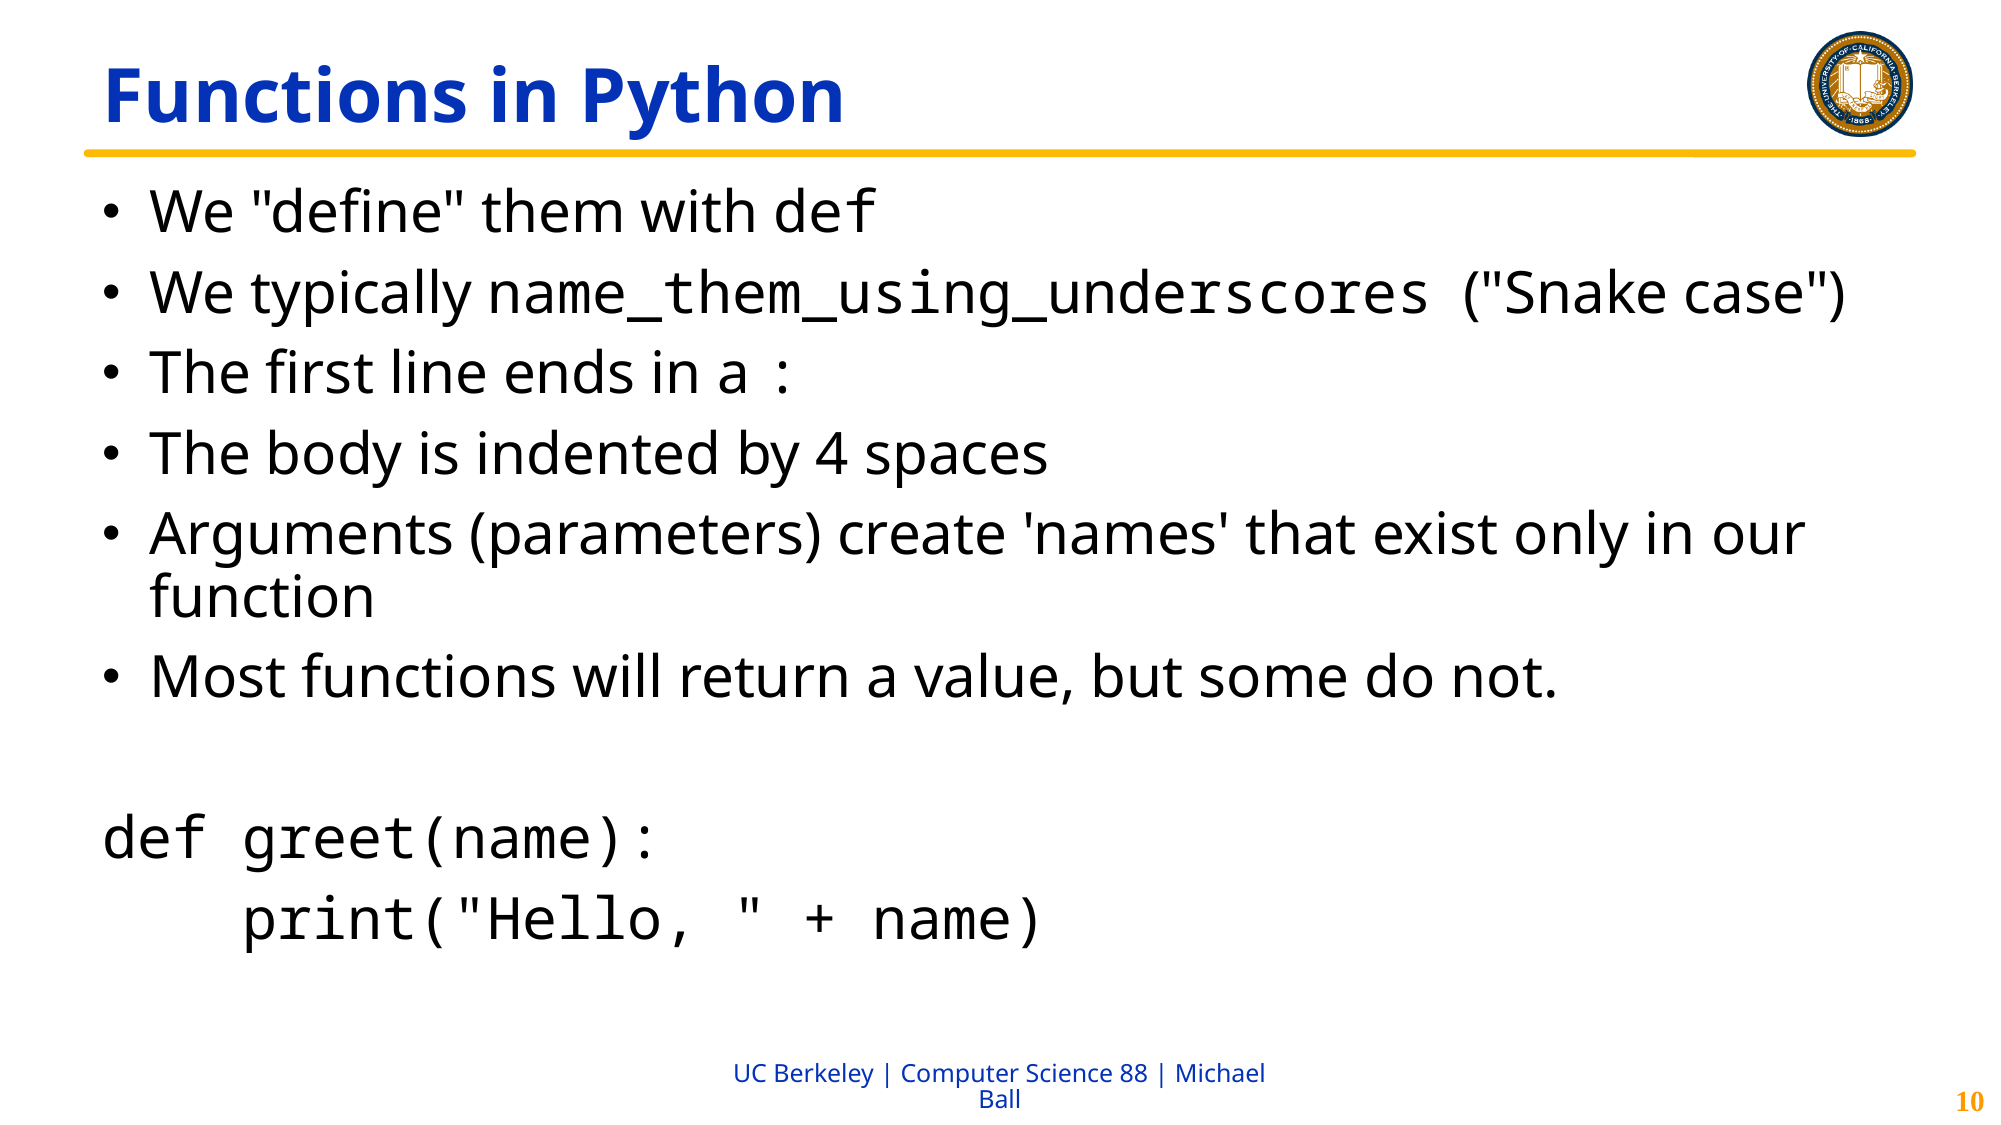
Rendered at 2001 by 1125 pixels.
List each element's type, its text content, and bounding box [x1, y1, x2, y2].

title Functions in Python [87, 37, 1763, 159]
picture [1807, 31, 1913, 137]
list We "define" them with def We typically name_them_using_underscores ("Snake case") The first line ends in a : The body is indented by 4 spaces Arguments (parameters) create 'names' that exist only in our function Most functions will return a value, but some do not. def greet(name): print("Hello, " + name) [87, 174, 1913, 1038]
slide_number 10 [1883, 1074, 2000, 1125]
